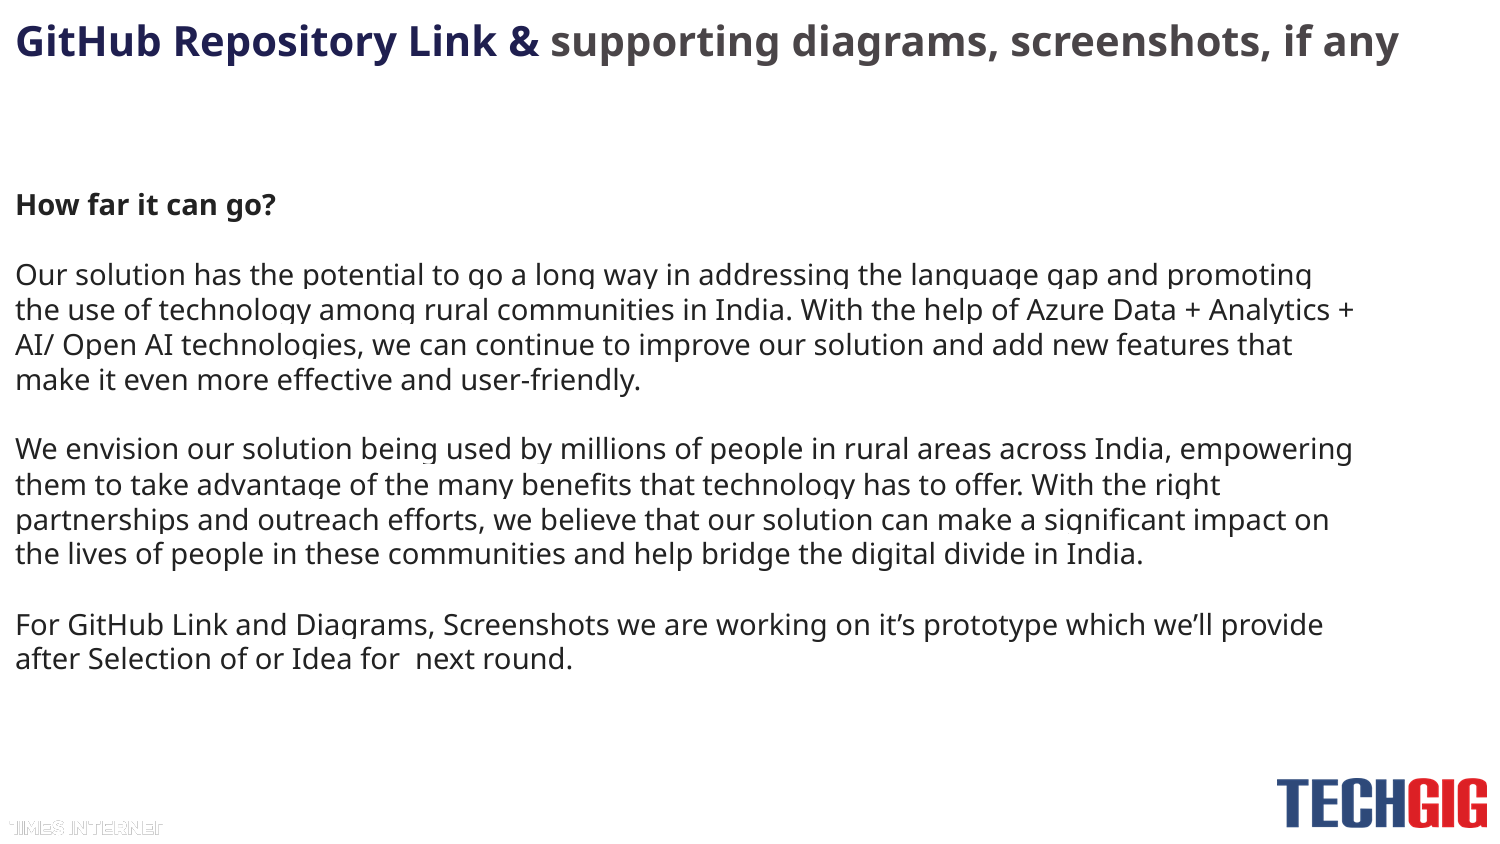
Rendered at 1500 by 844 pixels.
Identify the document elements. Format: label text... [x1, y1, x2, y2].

text_box GitHub Repository Link & supporting diagrams, screenshots, if any [0, 0, 1500, 80]
picture [1277, 777, 1488, 828]
text_box How far it can go? Our solution has the potential to go a long way in addressing the language gap and promoting the use of technology among rural communities in India. With the help of Azure Data + Analytics + AI/ Open AI technologies, we can continue to improve our solution and add new features that make it even more effective and user-friendly. We envision our solution being used by millions of people in rural areas across India, empowering them to take advantage of the many benefits that technology has to offer. With the right partnerships and outreach efforts, we believe that our solution can make a significant impact on the lives of people in these communities and help bridge the digital divide in India. For GitHub Link and Diagrams, Screenshots we are working on it’s prototype which we’ll provide after Selection of or Idea for next round. [0, 171, 1376, 691]
picture [8, 818, 164, 837]
